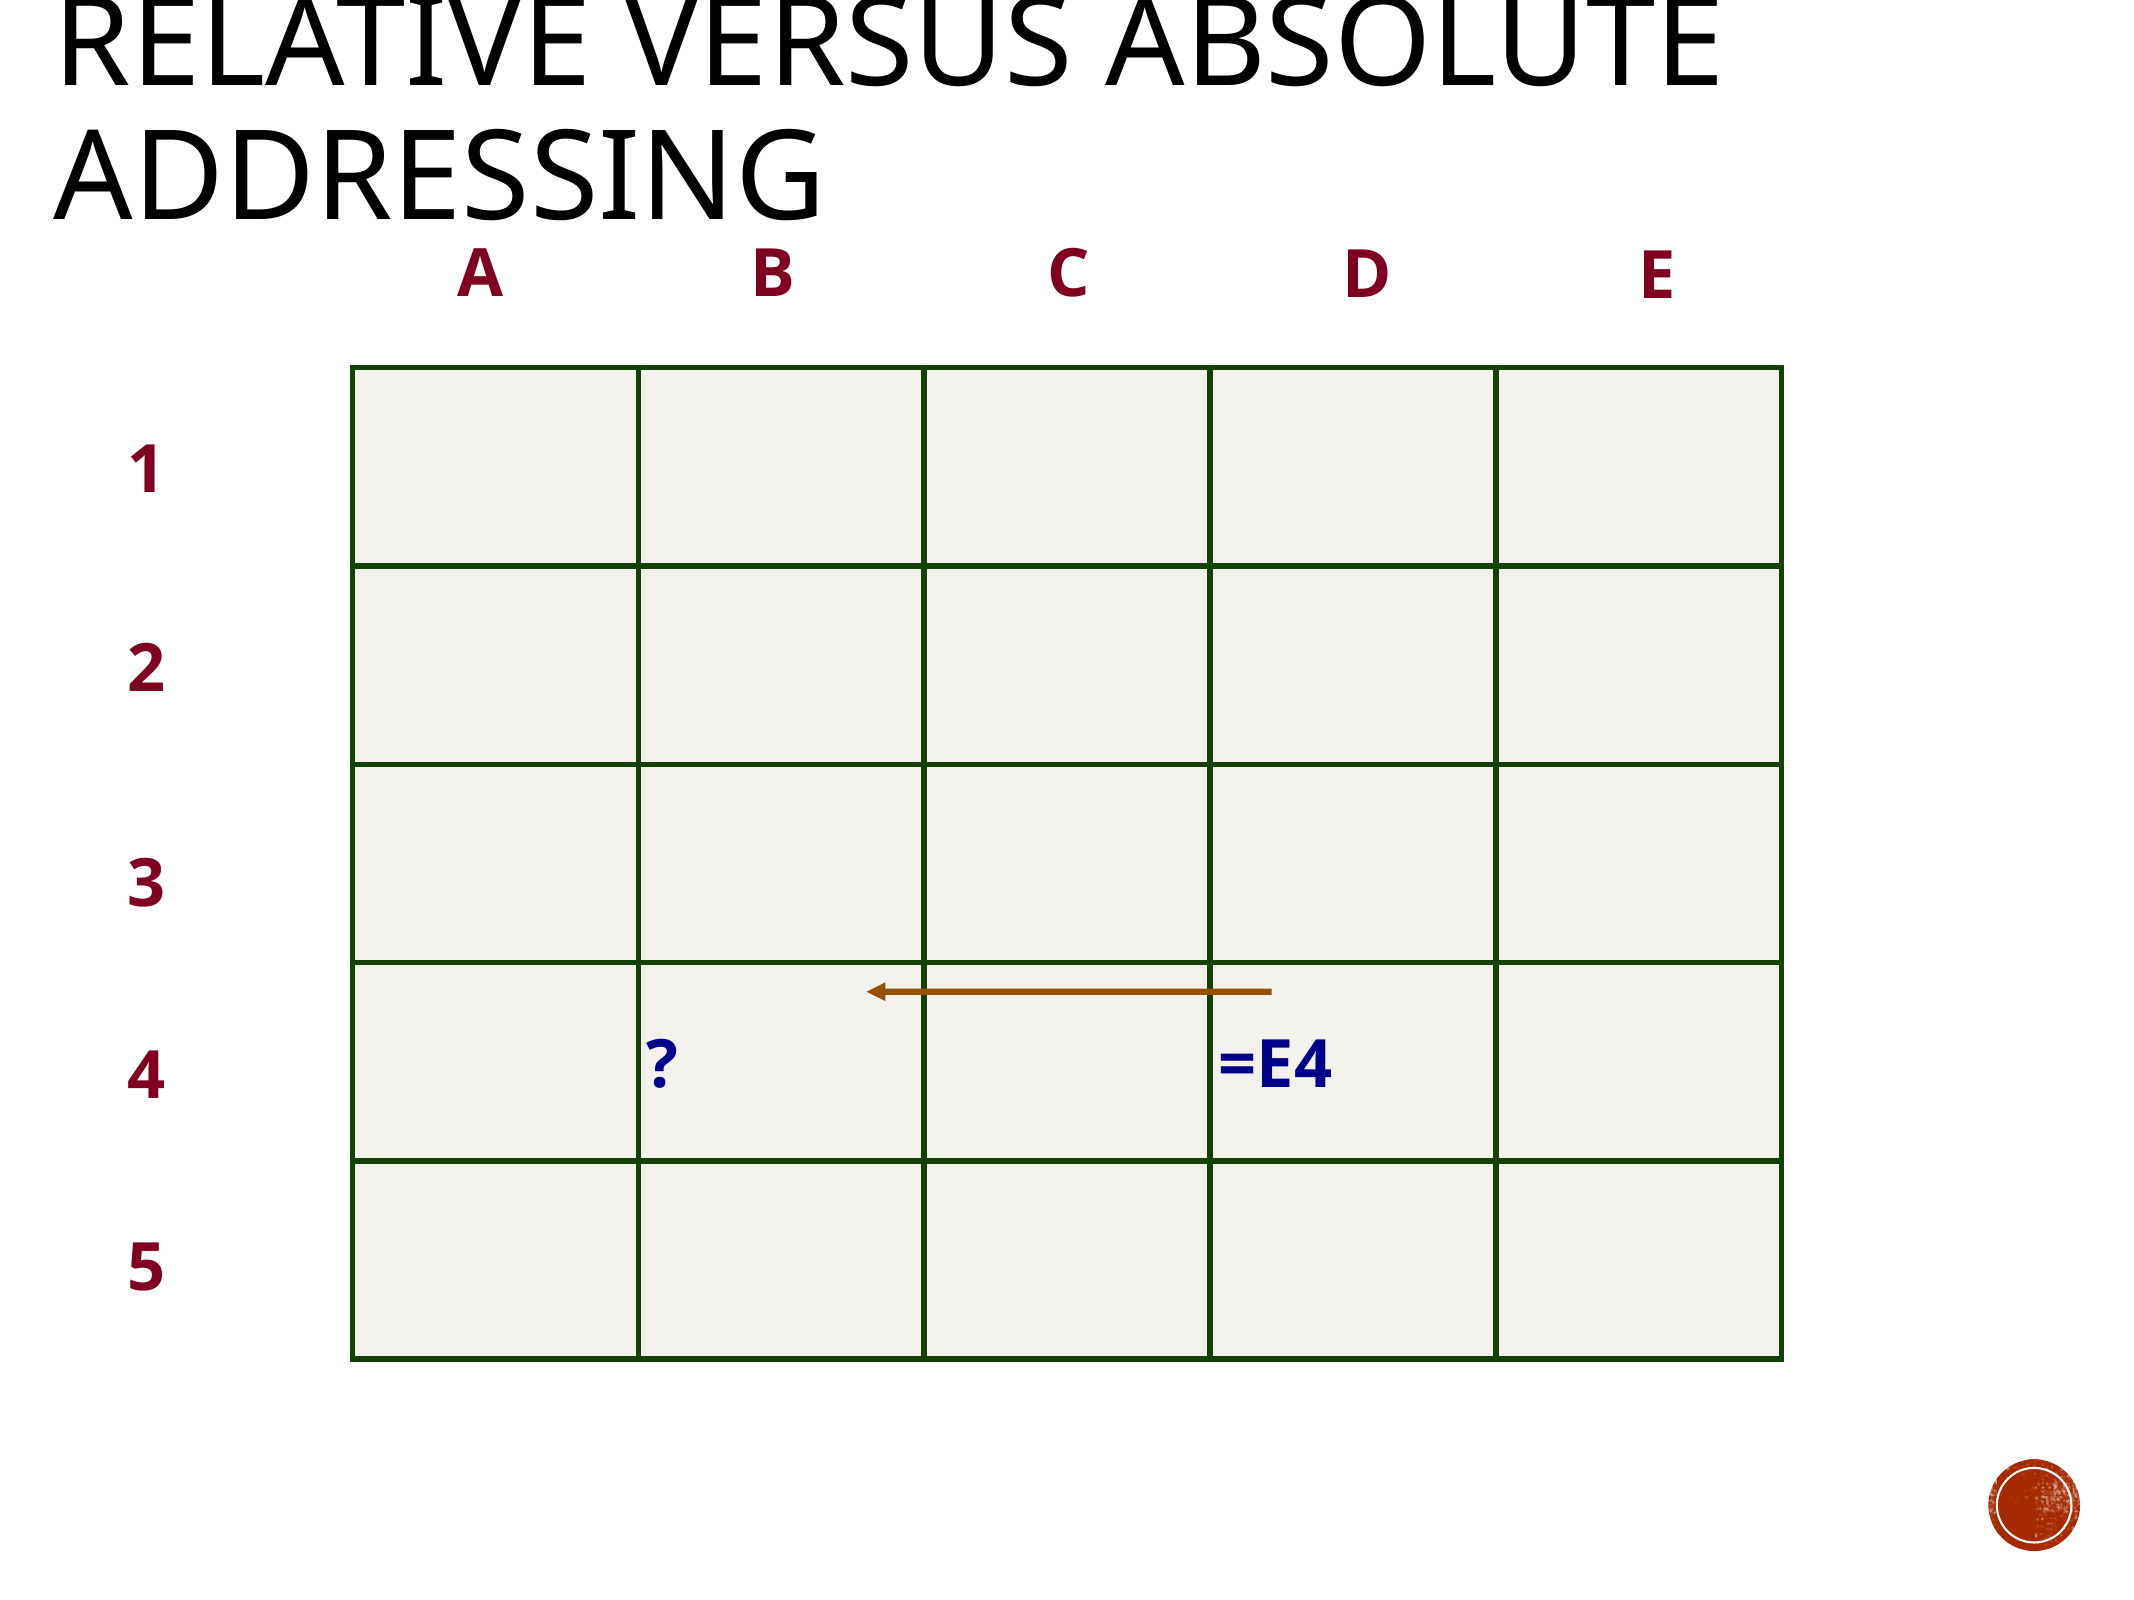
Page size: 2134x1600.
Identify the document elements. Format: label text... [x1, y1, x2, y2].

table_cell [641, 1164, 921, 1356]
text_box 1 [119, 417, 175, 514]
text_box 2 [119, 616, 175, 713]
table_cell [1213, 1164, 1493, 1356]
table_cell [355, 767, 636, 960]
table_header [355, 370, 636, 563]
table_cell [927, 569, 1207, 762]
text_box A [448, 221, 512, 319]
text_box 3 [119, 831, 175, 928]
table_cell [927, 992, 1207, 1158]
table_header [641, 370, 921, 563]
table_cell [1499, 767, 1779, 960]
table_cell [1499, 965, 1779, 1158]
table_cell [355, 965, 636, 1158]
table_header [1499, 370, 1779, 563]
table_cell [927, 965, 1207, 991]
table_cell [927, 1164, 1207, 1356]
table_cell [641, 569, 921, 762]
table_cell [1213, 767, 1493, 960]
text_box 4 [119, 1023, 175, 1121]
table_cell [1213, 569, 1493, 762]
table_cell [355, 569, 636, 762]
table_cell [1499, 569, 1779, 762]
text_box D [1334, 222, 1401, 320]
text_box C [1039, 221, 1099, 319]
table_cell [927, 767, 1207, 960]
text_box E [1630, 223, 1685, 321]
table_cell ? [641, 965, 921, 1158]
table_cell [641, 767, 921, 960]
table_cell [355, 1164, 636, 1356]
text_box 5 [119, 1215, 175, 1313]
title Relative versus absolute addressing [38, 0, 2081, 225]
table_header [1213, 370, 1493, 563]
text_box B [742, 221, 804, 319]
table_cell =E4 [1213, 965, 1493, 1158]
table_header [927, 370, 1207, 563]
text_box [866, 985, 1272, 998]
table_cell [1499, 1164, 1779, 1356]
